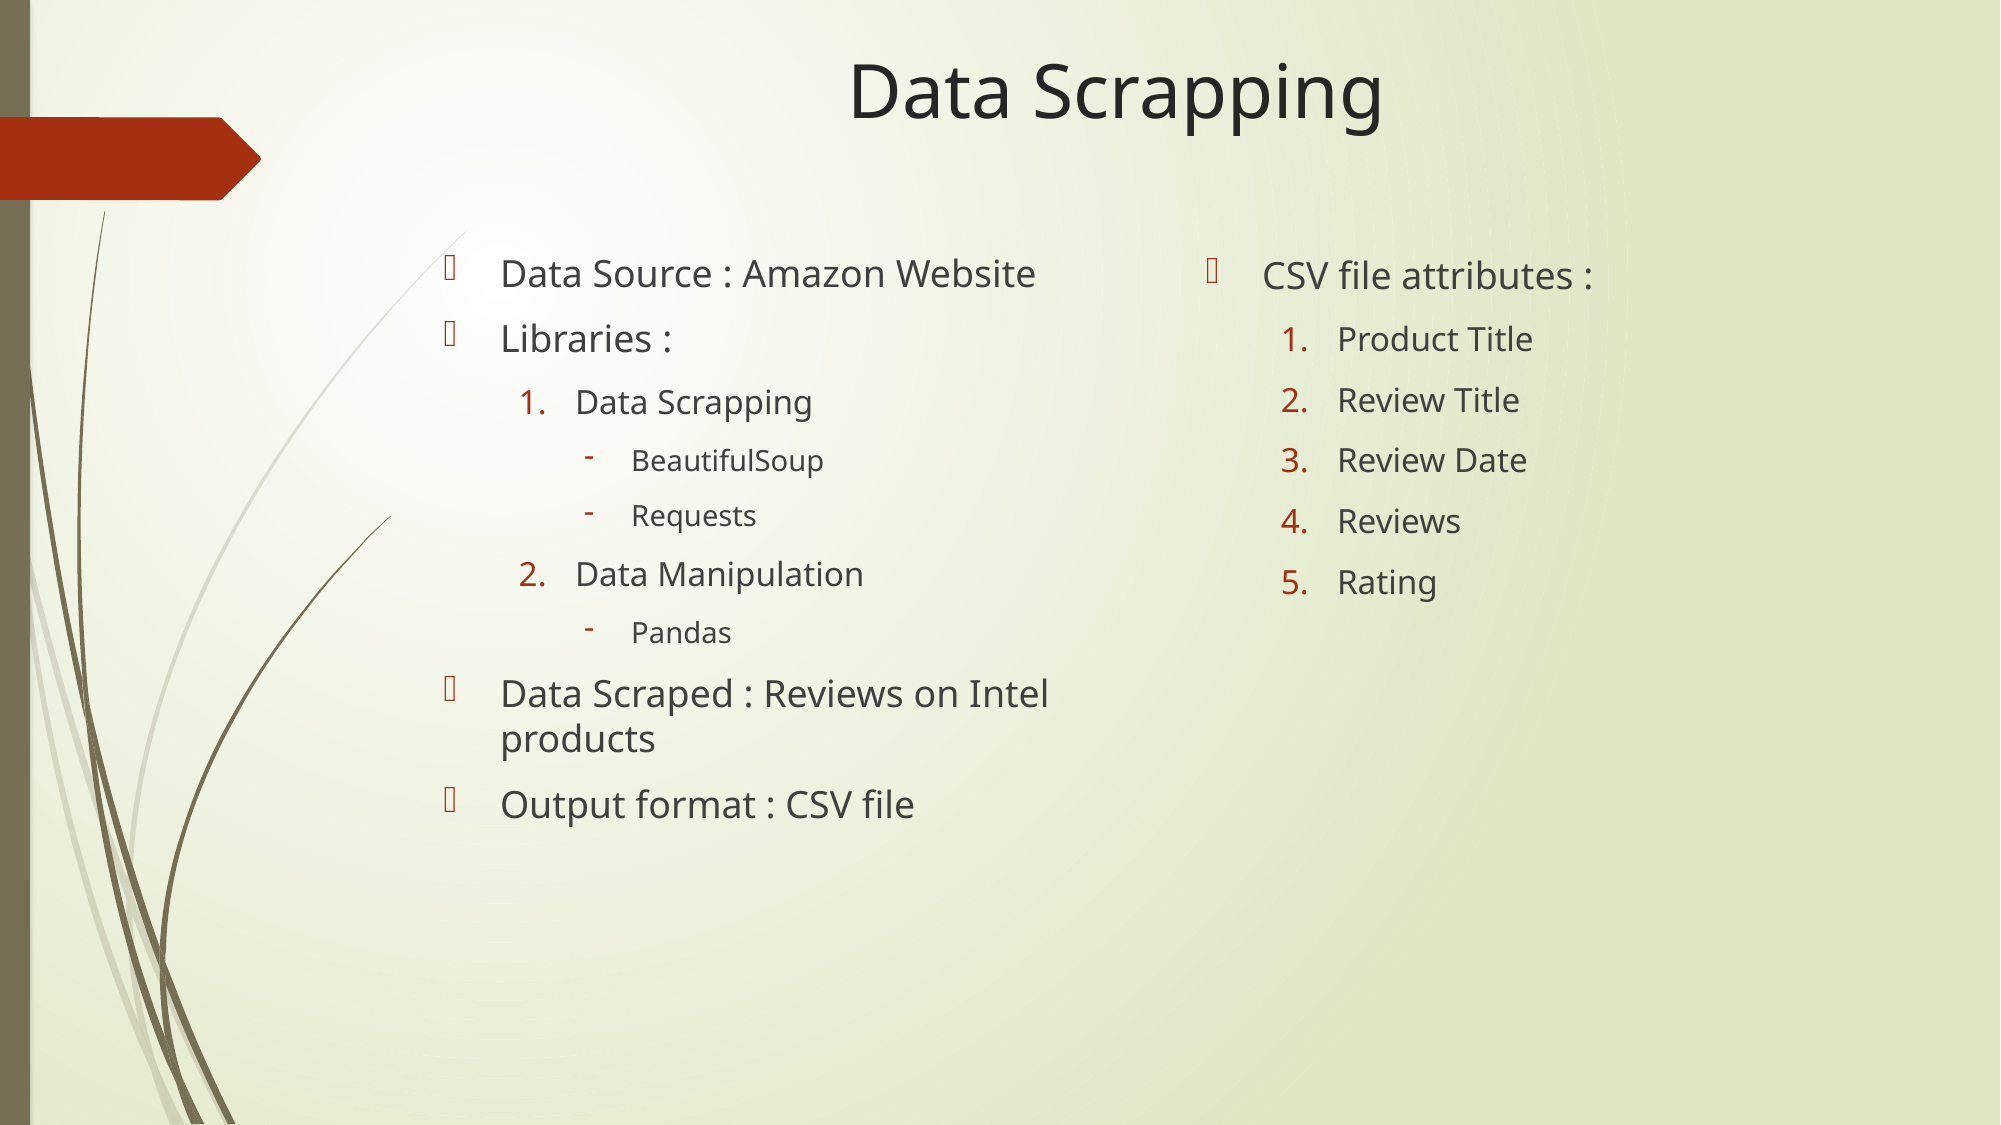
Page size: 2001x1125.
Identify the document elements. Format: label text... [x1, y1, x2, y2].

title Data Scrapping [385, 35, 1848, 159]
list CSV file attributes : Product Title Review Title Review Date Reviews Rating [1190, 244, 1899, 1055]
list Data Source : Amazon Website Libraries : Data Scrapping BeautifulSoup Requests Data Manipulation Pandas Data Scraped : Reviews on Intel products Output format : CSV file [428, 242, 1137, 1054]
